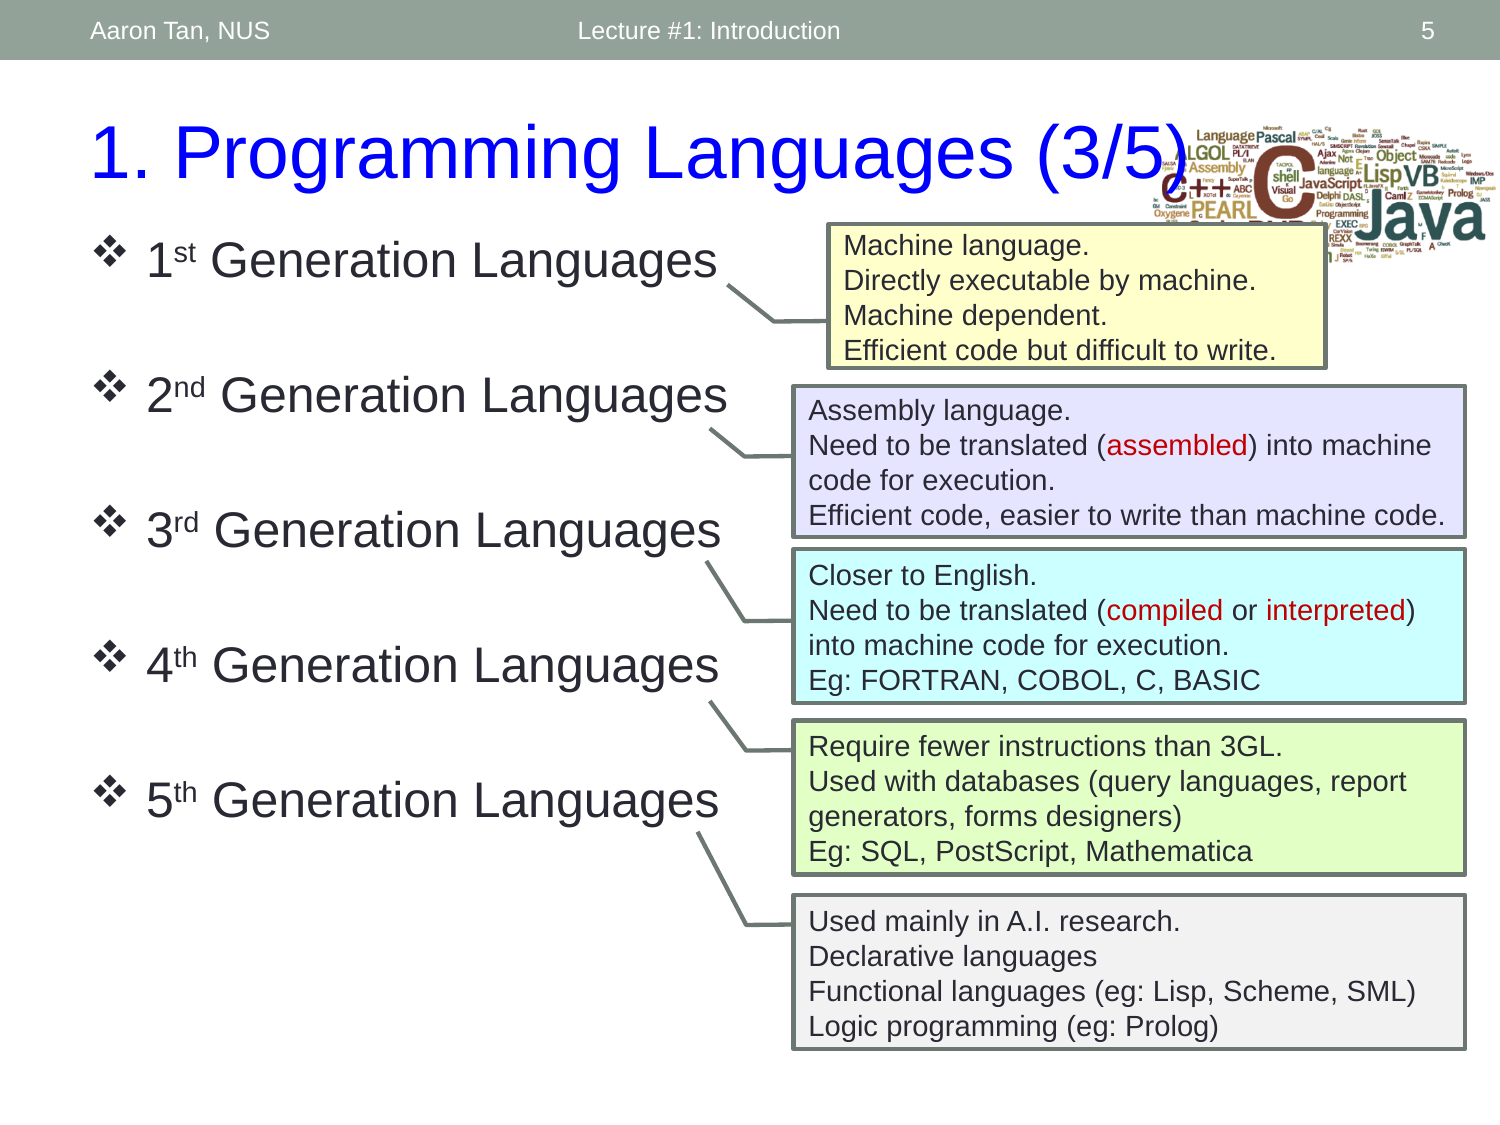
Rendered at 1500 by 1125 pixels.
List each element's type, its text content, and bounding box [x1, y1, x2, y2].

text_box Assembly language. Need to be translated (assembled) into machine code for execution. Efficient code, easier to write than machine code. [708, 384, 1467, 539]
slide_number 5 [1308, 3, 1450, 57]
text_box Machine language. Directly executable by machine. Machine dependent. Efficient code but difficult to write. [726, 222, 1328, 370]
picture [1151, 124, 1500, 270]
text_box 1. Programming Languages (3/5) [74, 96, 1425, 202]
slide_number Aaron Tan, NUS [75, 3, 550, 57]
text_box Used mainly in A.I. research. Declarative languages Functional languages (eg: Lisp, Scheme, SML) Logic programming (eg: Prolog) [695, 830, 1467, 1051]
footer Lecture #1: Introduction [562, 3, 1238, 57]
text_box Require fewer instructions than 3GL. Used with databases (query languages, report generators, forms designers) Eg: SQL, PostScript, Mathematica [708, 699, 1467, 877]
text_box Closer to English. Need to be translated (compiled or interpreted) into machine code for execution. Eg: FORTRAN, COBOL, C, BASIC [704, 547, 1467, 705]
text_box 1st Generation Languages 2nd Generation Languages 3rd Generation Languages 4th Generation Languages 5th Generation Languages [74, 219, 794, 835]
